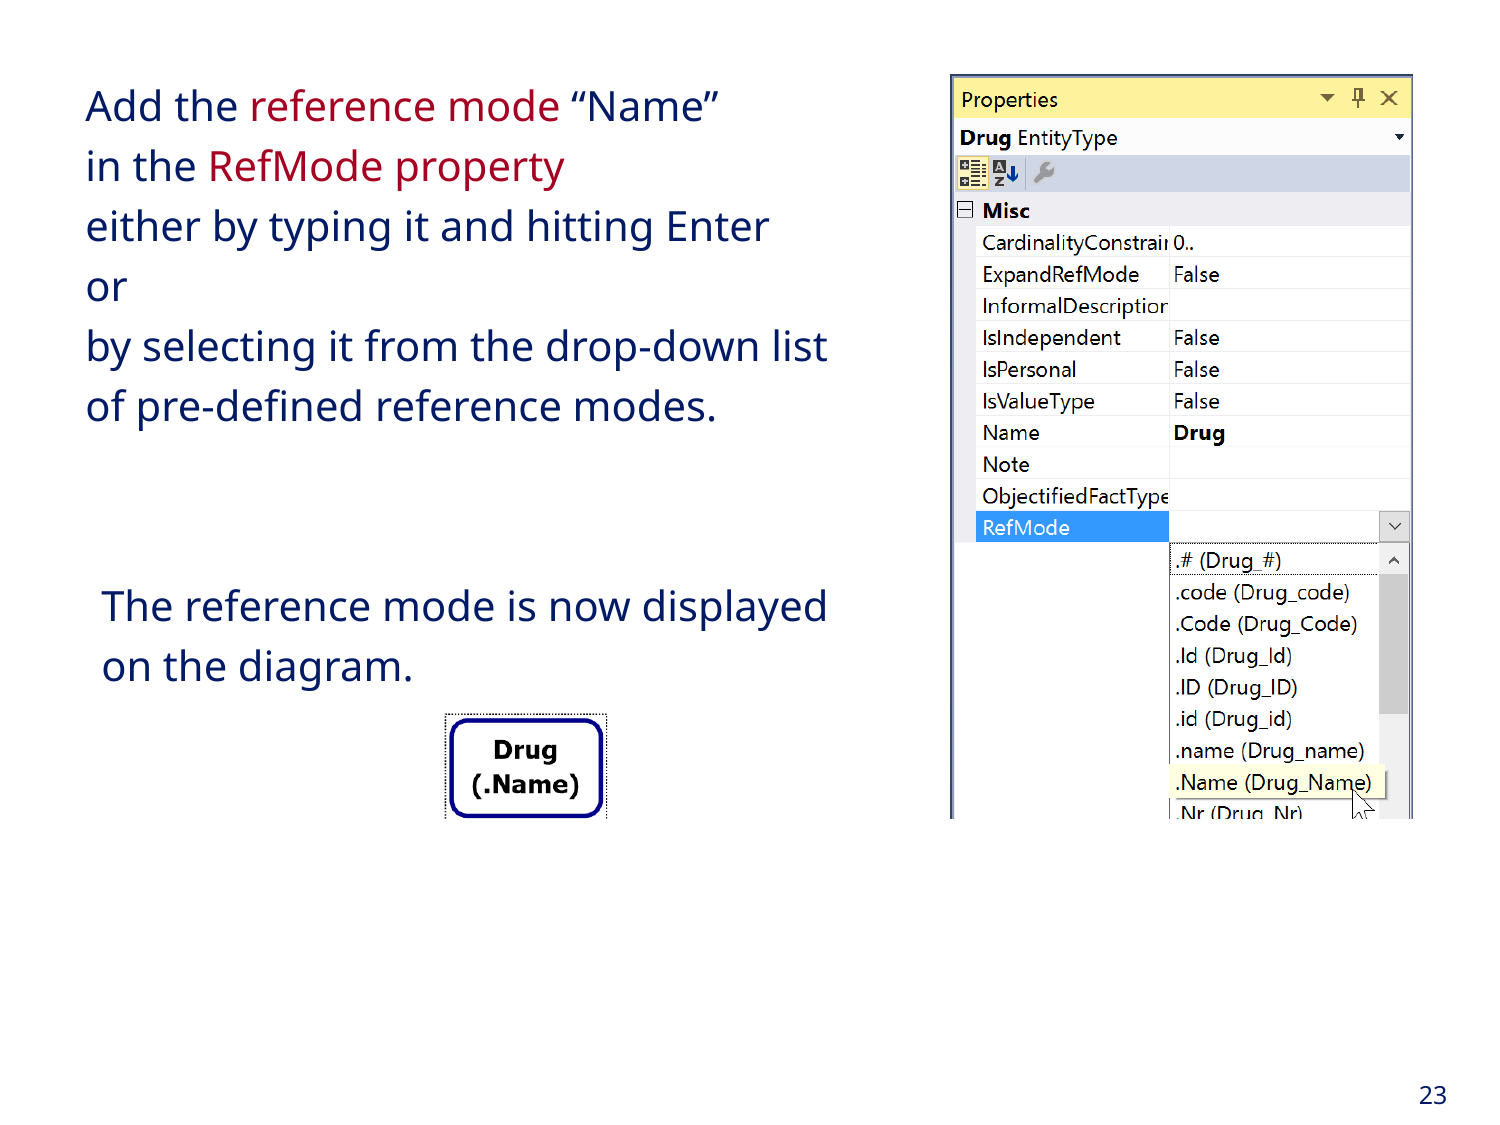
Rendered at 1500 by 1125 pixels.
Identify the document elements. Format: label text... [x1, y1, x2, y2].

text_box Add the reference mode “Name” in the RefMode property either by typing it and hitting Enter or by selecting it from the drop-down list of pre-defined reference modes. [70, 62, 843, 438]
slide_number 23 [1112, 1071, 1463, 1125]
picture [437, 706, 615, 819]
text_box The reference mode is now displayed on the diagram. [86, 562, 844, 698]
picture [949, 74, 1413, 819]
